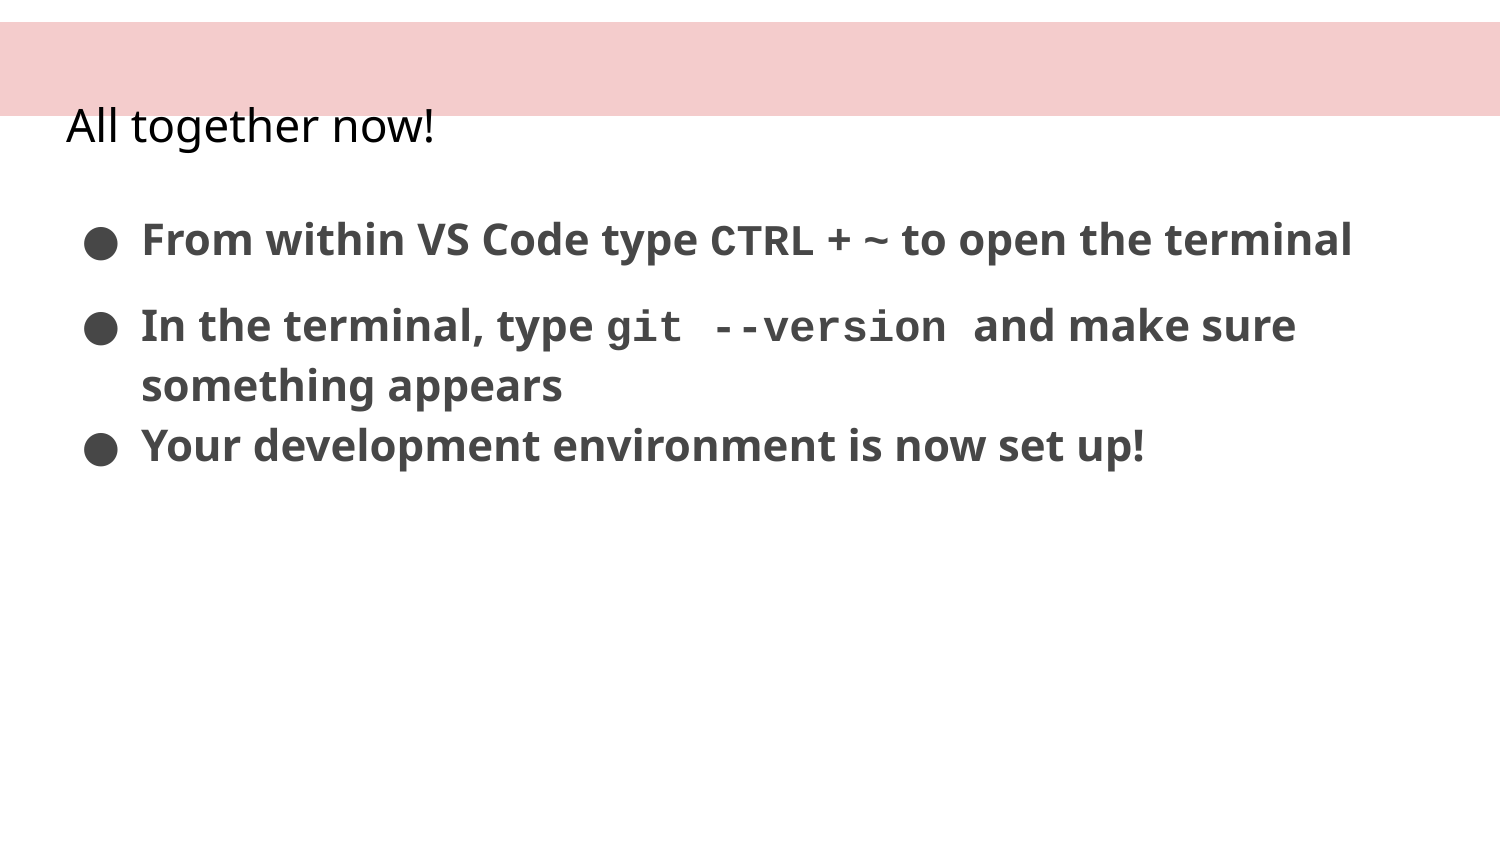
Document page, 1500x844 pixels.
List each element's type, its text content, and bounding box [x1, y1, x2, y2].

title All together now! [51, 72, 1449, 167]
list From within VS Code type CTRL + ~ to open the terminal In the terminal, type git --version and make sure something appears Your development environment is now set up! [51, 189, 1449, 750]
